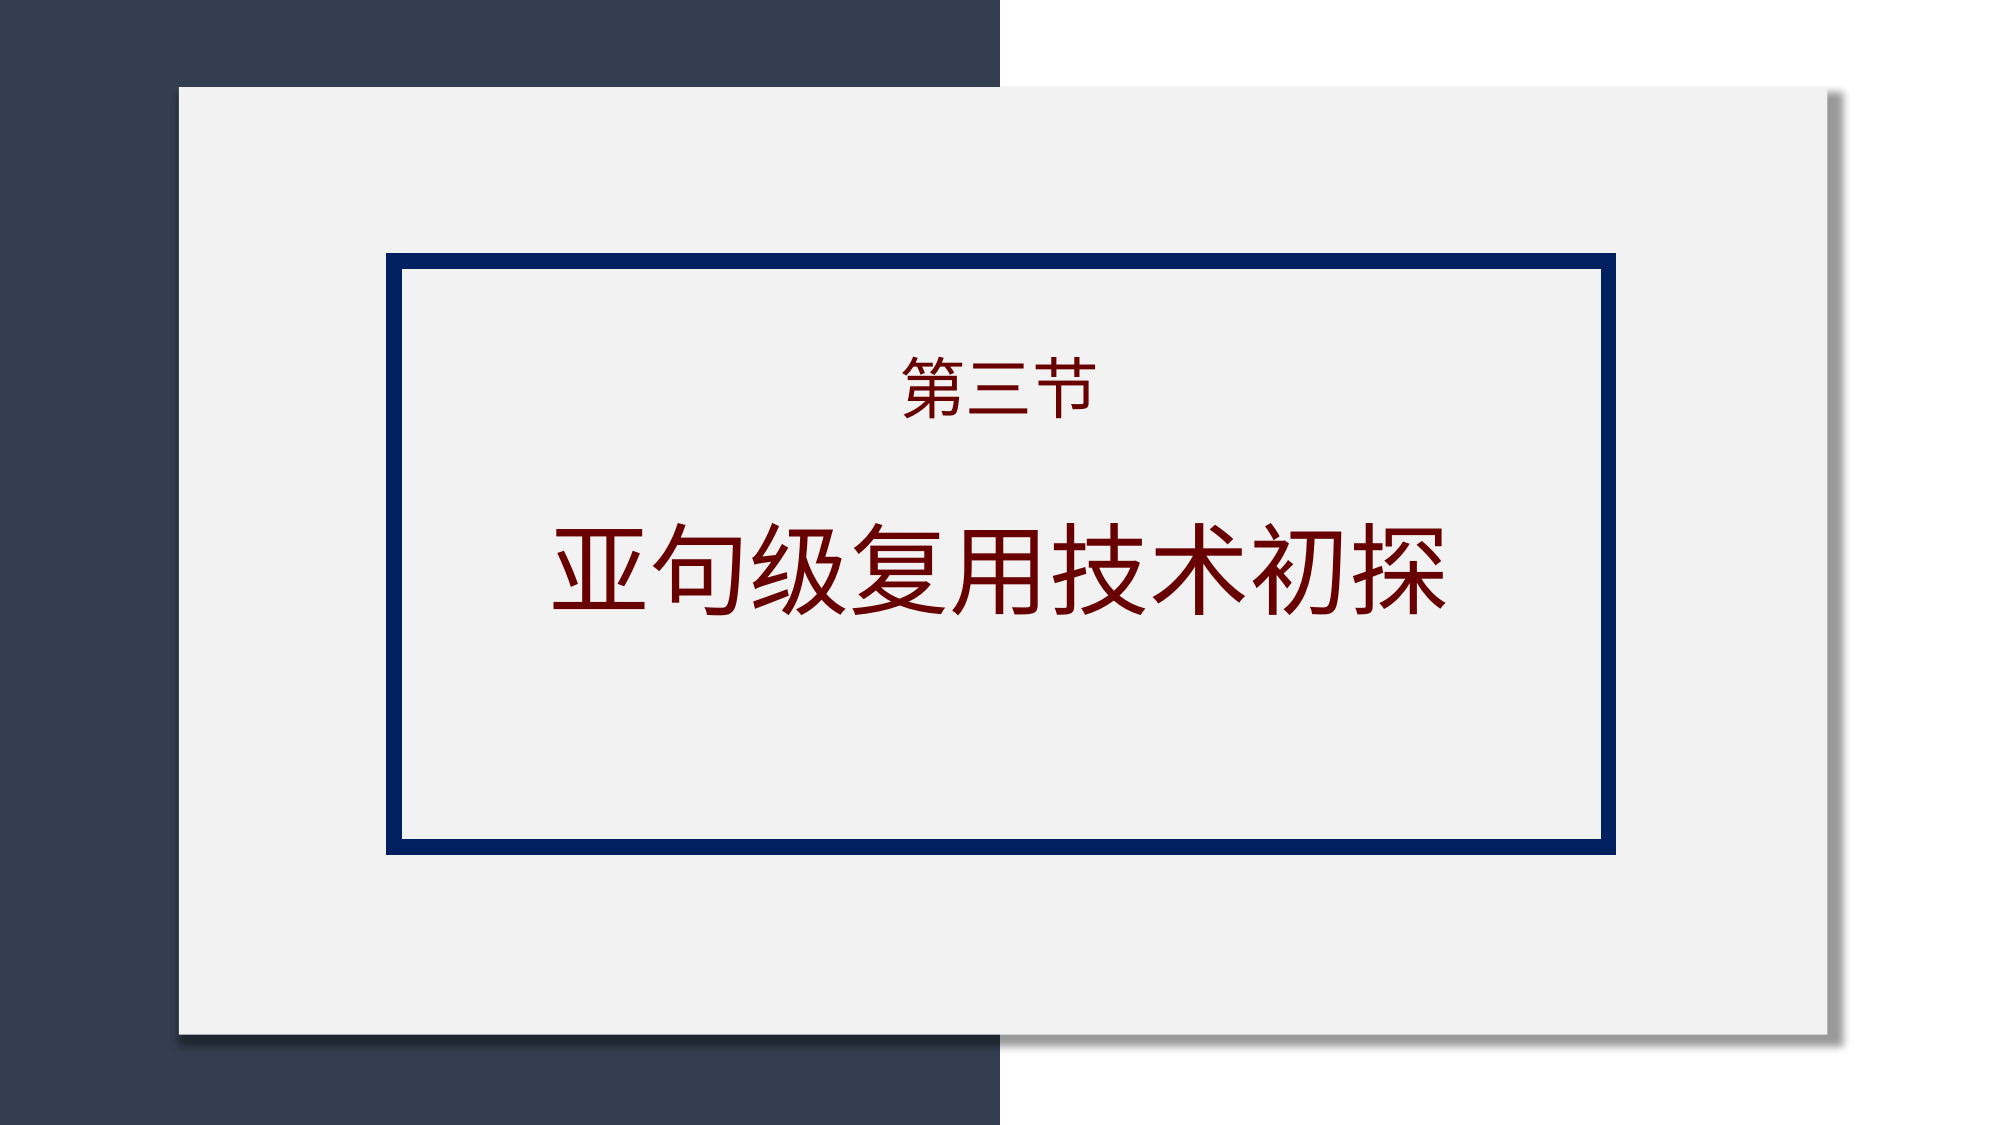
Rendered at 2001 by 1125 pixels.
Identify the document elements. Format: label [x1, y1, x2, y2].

text_box [0, 0, 1001, 1125]
text_box [393, 260, 1609, 848]
text_box [178, 86, 1828, 1036]
